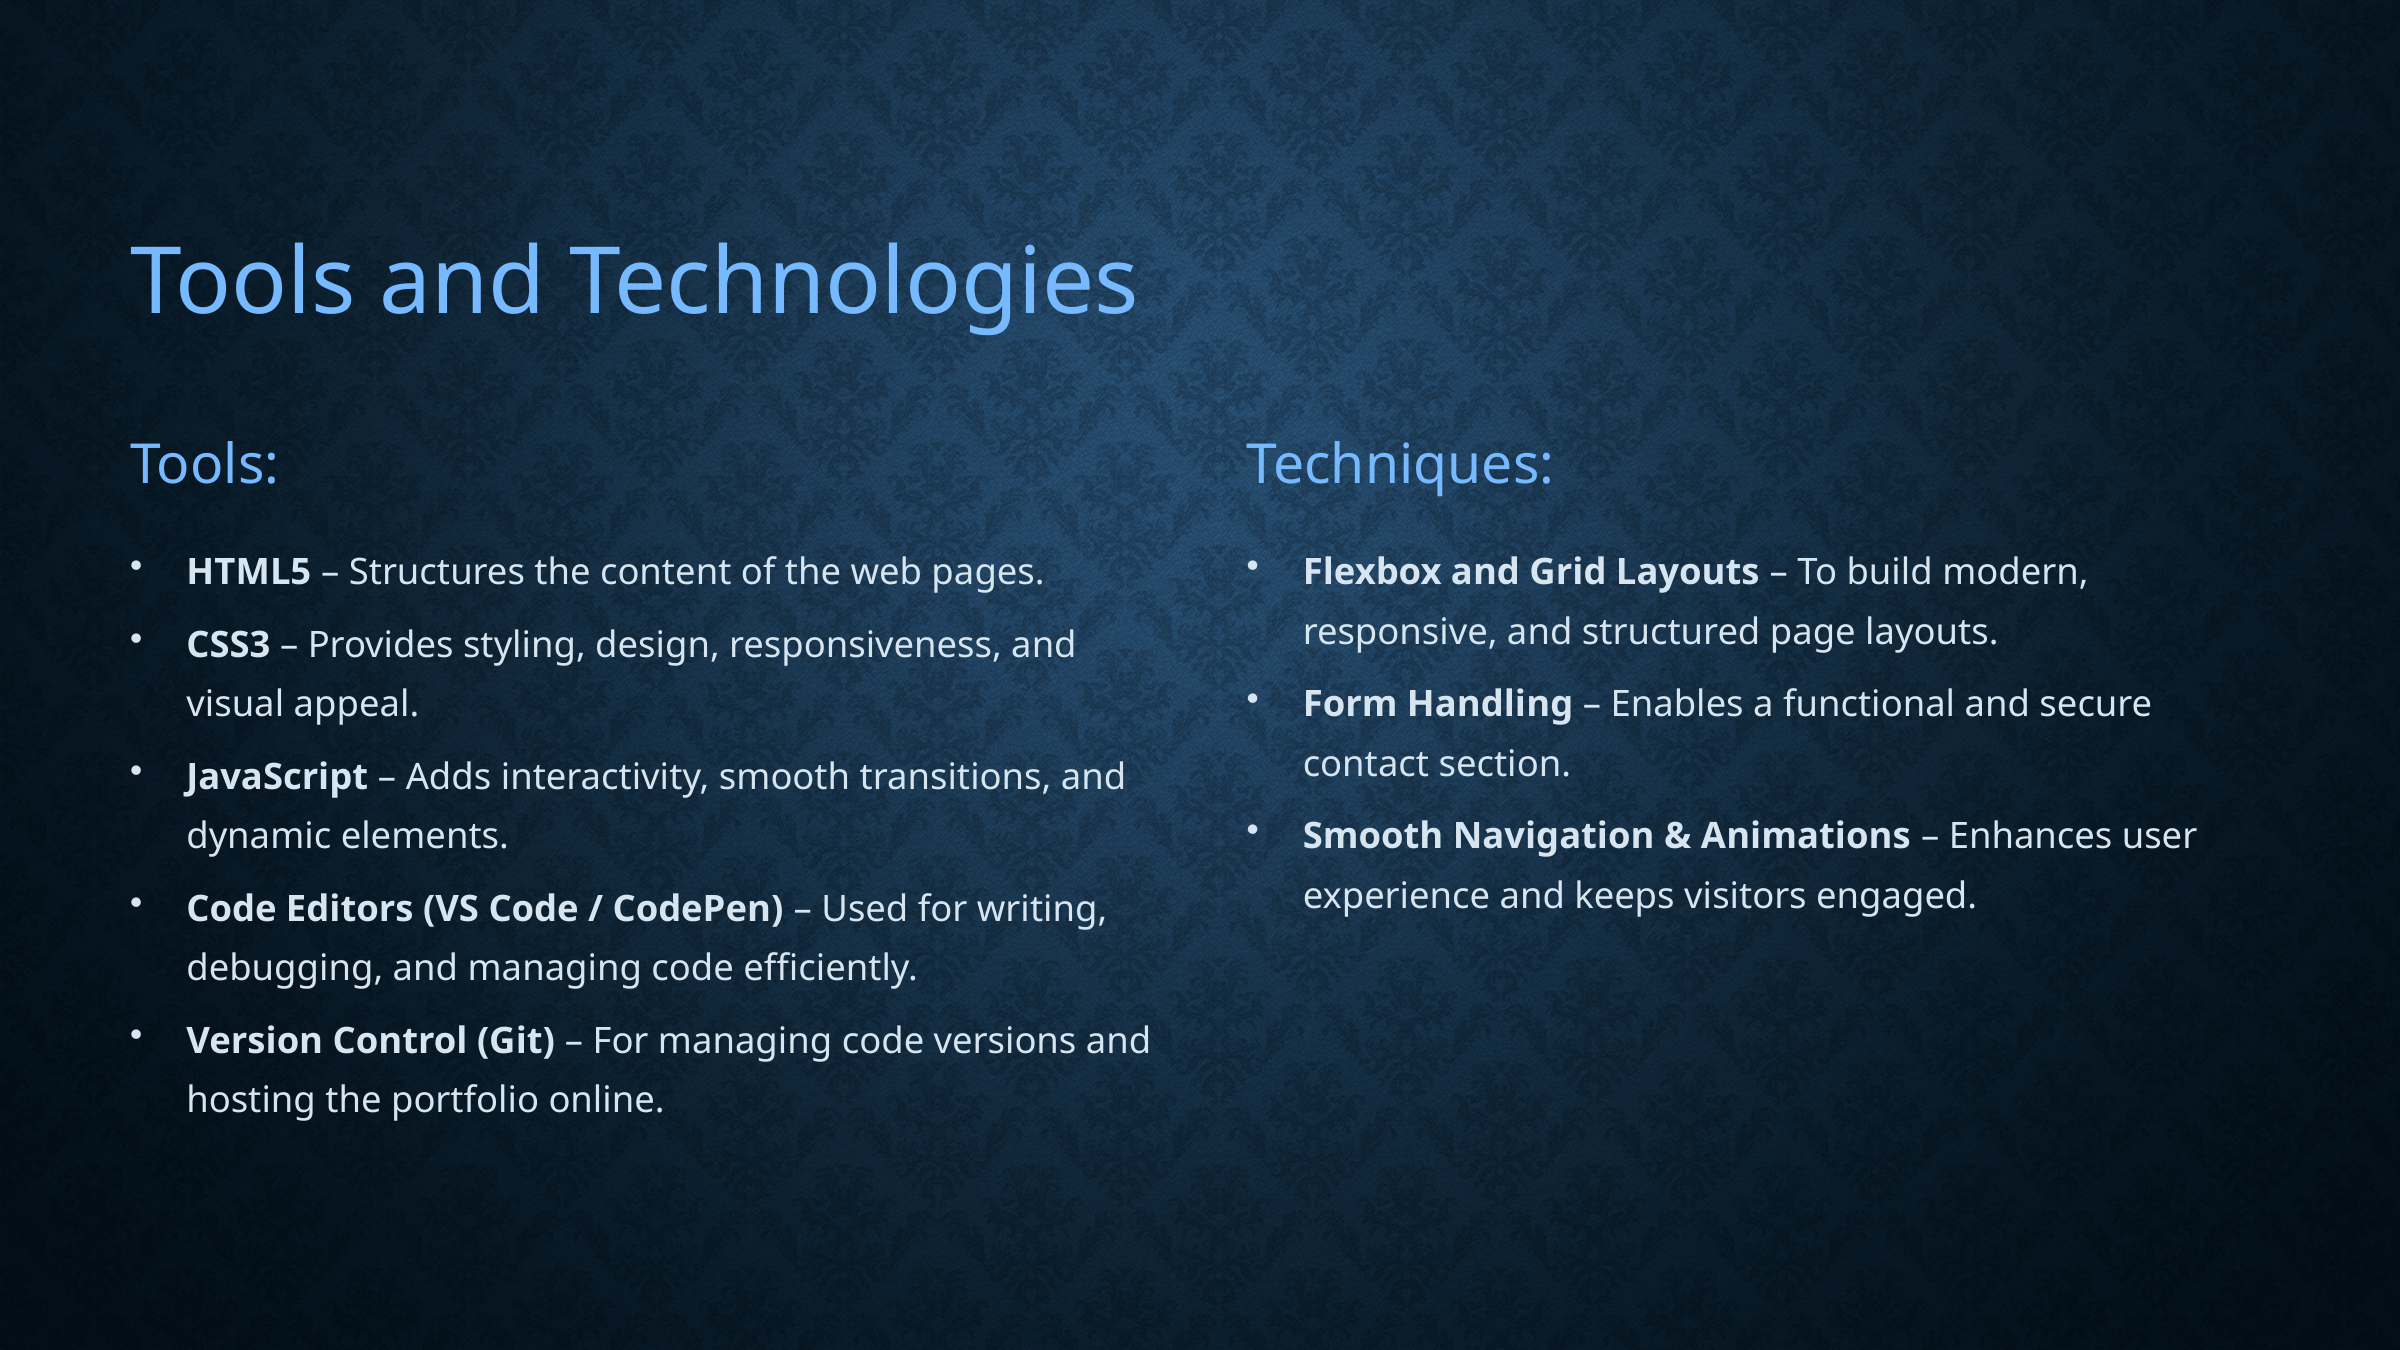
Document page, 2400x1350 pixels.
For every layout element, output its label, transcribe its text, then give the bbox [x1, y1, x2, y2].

text_box Version Control (Git) – For managing code versions and hosting the portfolio online. [130, 1001, 1155, 1121]
text_box Techniques: [1246, 425, 1805, 496]
text_box HTML5 – Structures the content of the web pages. [130, 532, 1155, 593]
text_box JavaScript – Adds interactivity, smooth transitions, and dynamic elements. [130, 737, 1155, 857]
text_box CSS3 – Provides styling, design, responsiveness, and visual appeal. [130, 605, 1155, 725]
text_box Tools: [130, 425, 689, 496]
text_box Code Editors (VS Code / CodePen) – Used for writing, debugging, and managing code efficiently. [130, 869, 1155, 989]
text_box Form Handling – Enables a functional and secure contact section. [1246, 664, 2271, 784]
text_box Tools and Technologies [130, 216, 1167, 333]
text_box Flexbox and Grid Layouts – To build modern, responsive, and structured page layouts. [1246, 532, 2271, 652]
text_box Smooth Navigation & Animations – Enhances user experience and keeps visitors engaged. [1246, 796, 2271, 916]
